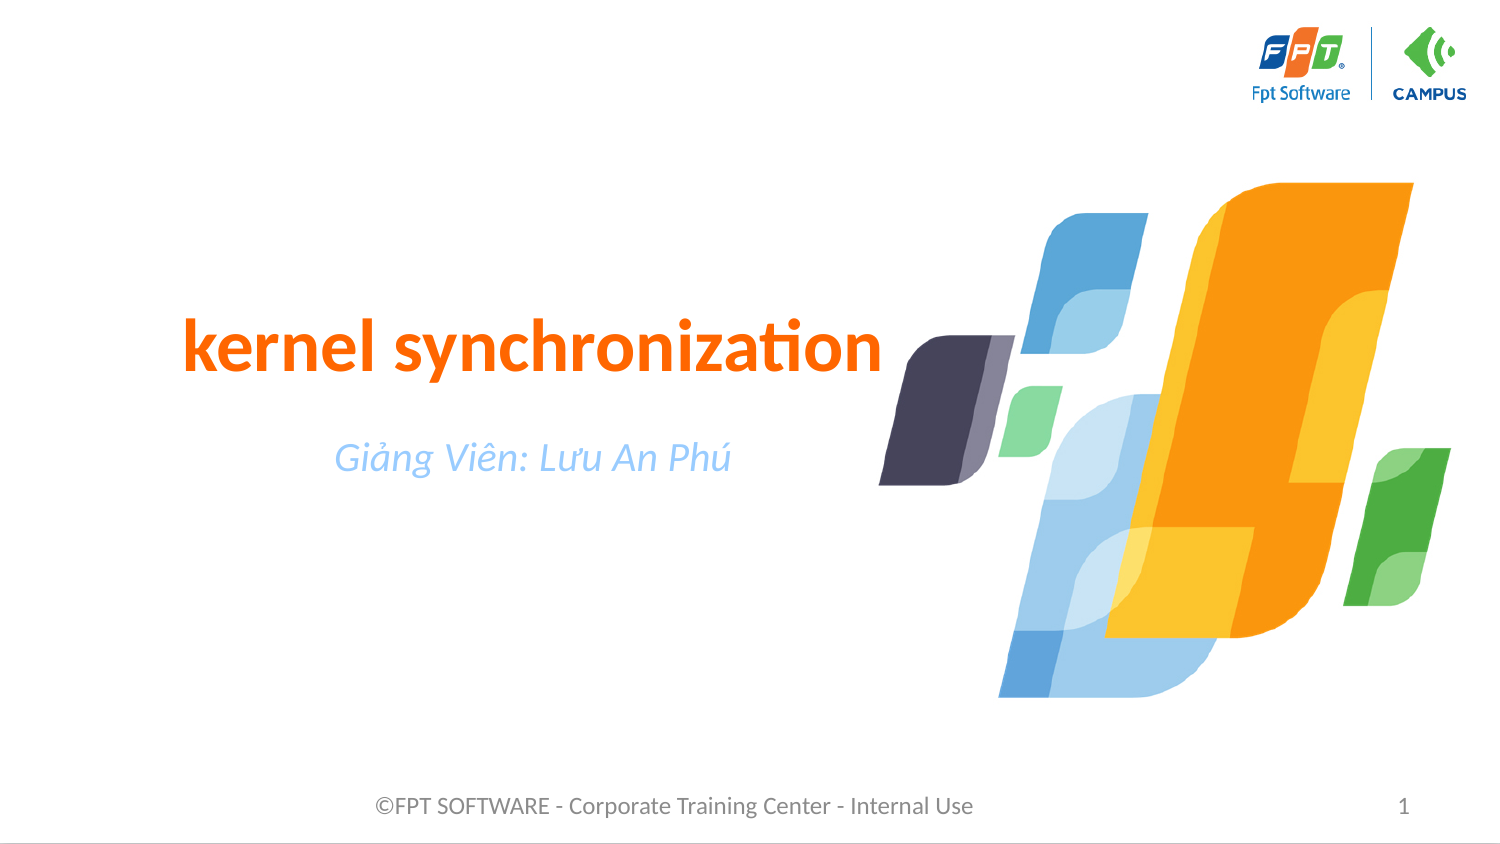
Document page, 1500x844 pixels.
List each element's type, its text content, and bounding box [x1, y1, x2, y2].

slide_number 1 [1074, 782, 1425, 827]
title kernel synchronization [95, 286, 971, 398]
footer ©FPT SOFTWARE - Corporate Training Center - Internal Use [306, 782, 1043, 827]
picture [0, 0, 1500, 844]
subtitle Giảng Viên: Lưu An Phú [95, 421, 971, 494]
